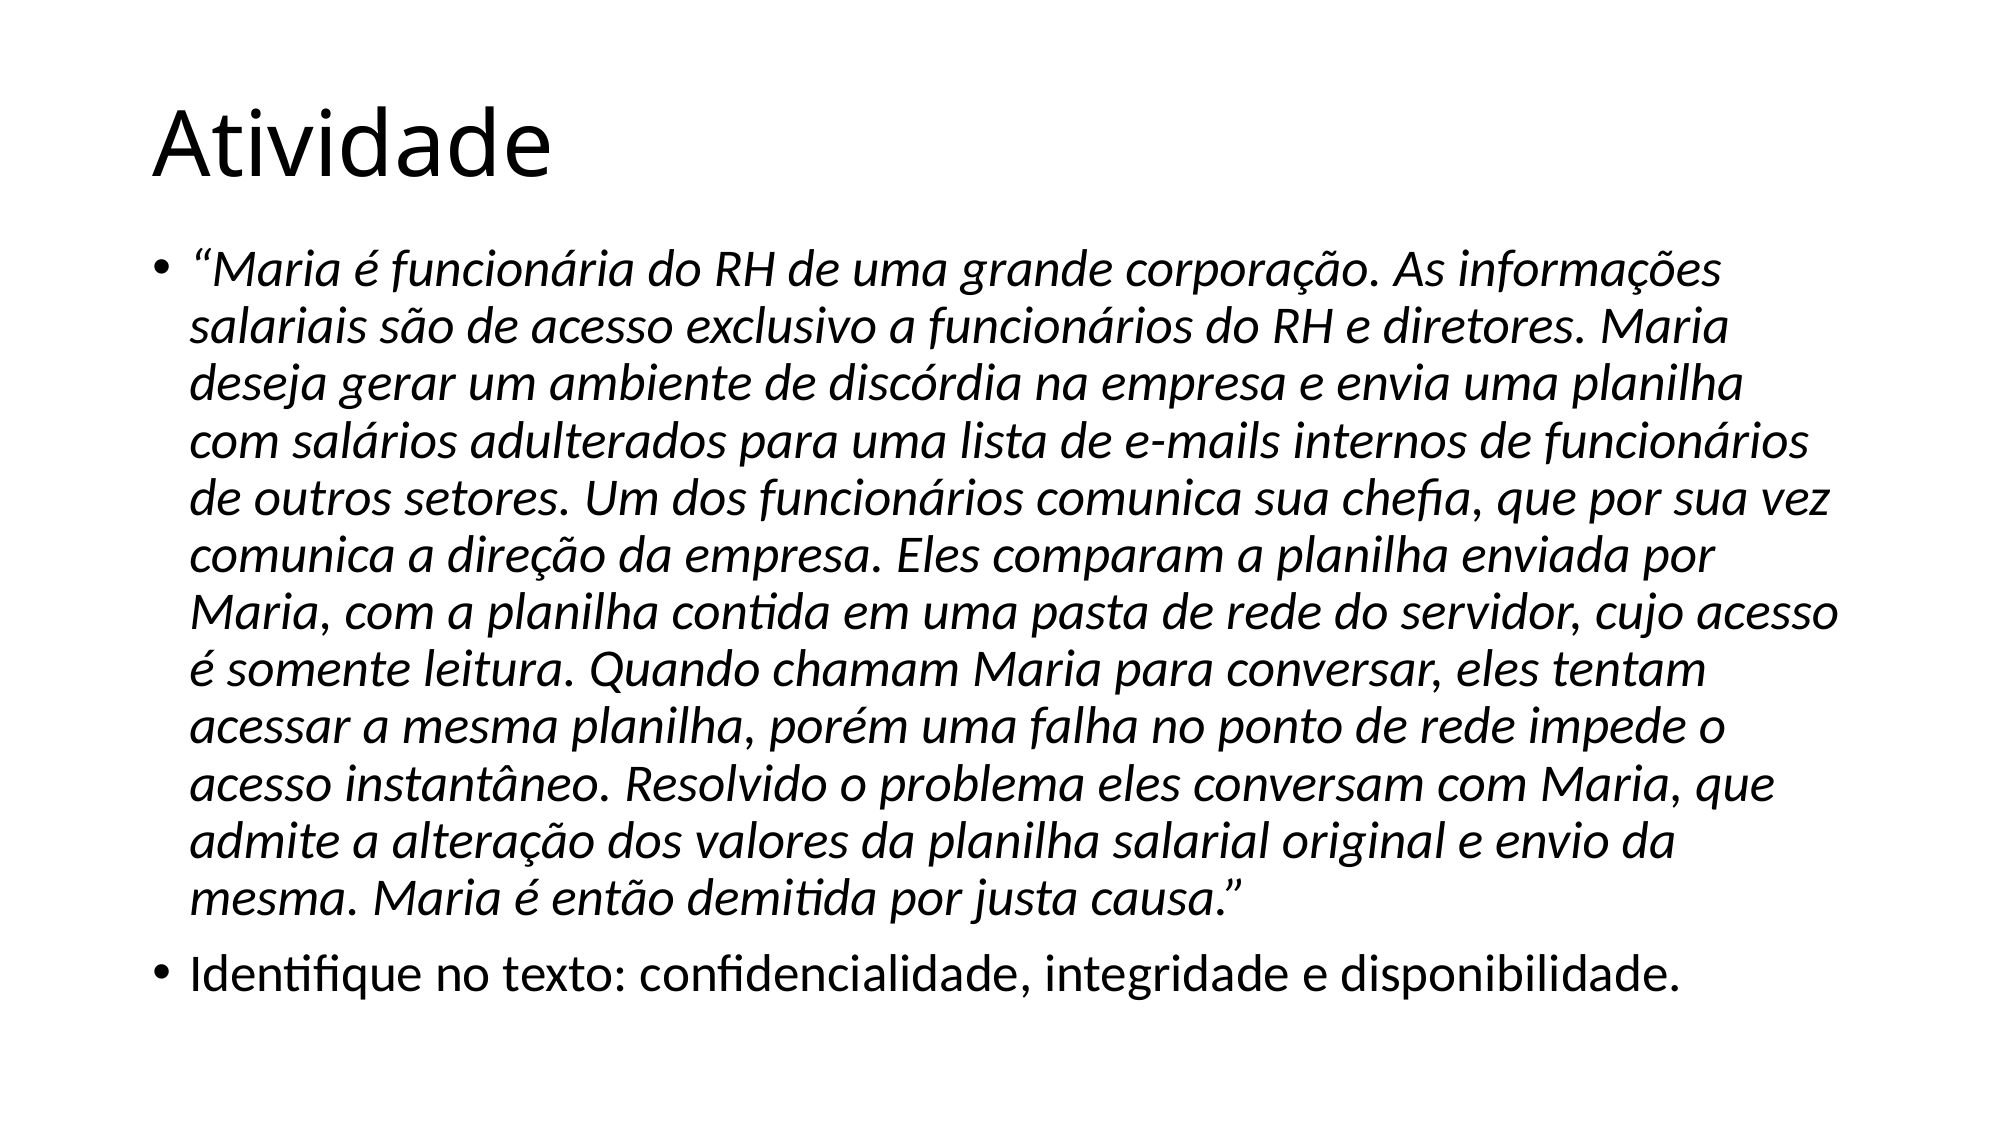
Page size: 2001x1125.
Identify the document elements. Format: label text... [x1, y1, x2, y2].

title Atividade [137, 59, 1863, 233]
list “Maria é funcionária do RH de uma grande corporação. As informações salariais são de acesso exclusivo a funcionários do RH e diretores. Maria deseja gerar um ambiente de discórdia na empresa e envia uma planilha com salários adulterados para uma lista de e-mails internos de funcionários de outros setores. Um dos funcionários comunica sua chefia, que por sua vez comunica a direção da empresa. Eles comparam a planilha enviada por Maria, com a planilha contida em uma pasta de rede do servidor, cujo acesso é somente leitura. Quando chamam Maria para conversar, eles tentam acessar a mesma planilha, porém uma falha no ponto de rede impede o acesso instantâneo. Resolvido o problema eles conversam com Maria, que admite a alteração dos valores da planilha salarial original e envio da mesma. Maria é então demitida por justa causa.” Identifique no texto: confidencialidade, integridade e disponibilidade. [137, 233, 1863, 1014]
